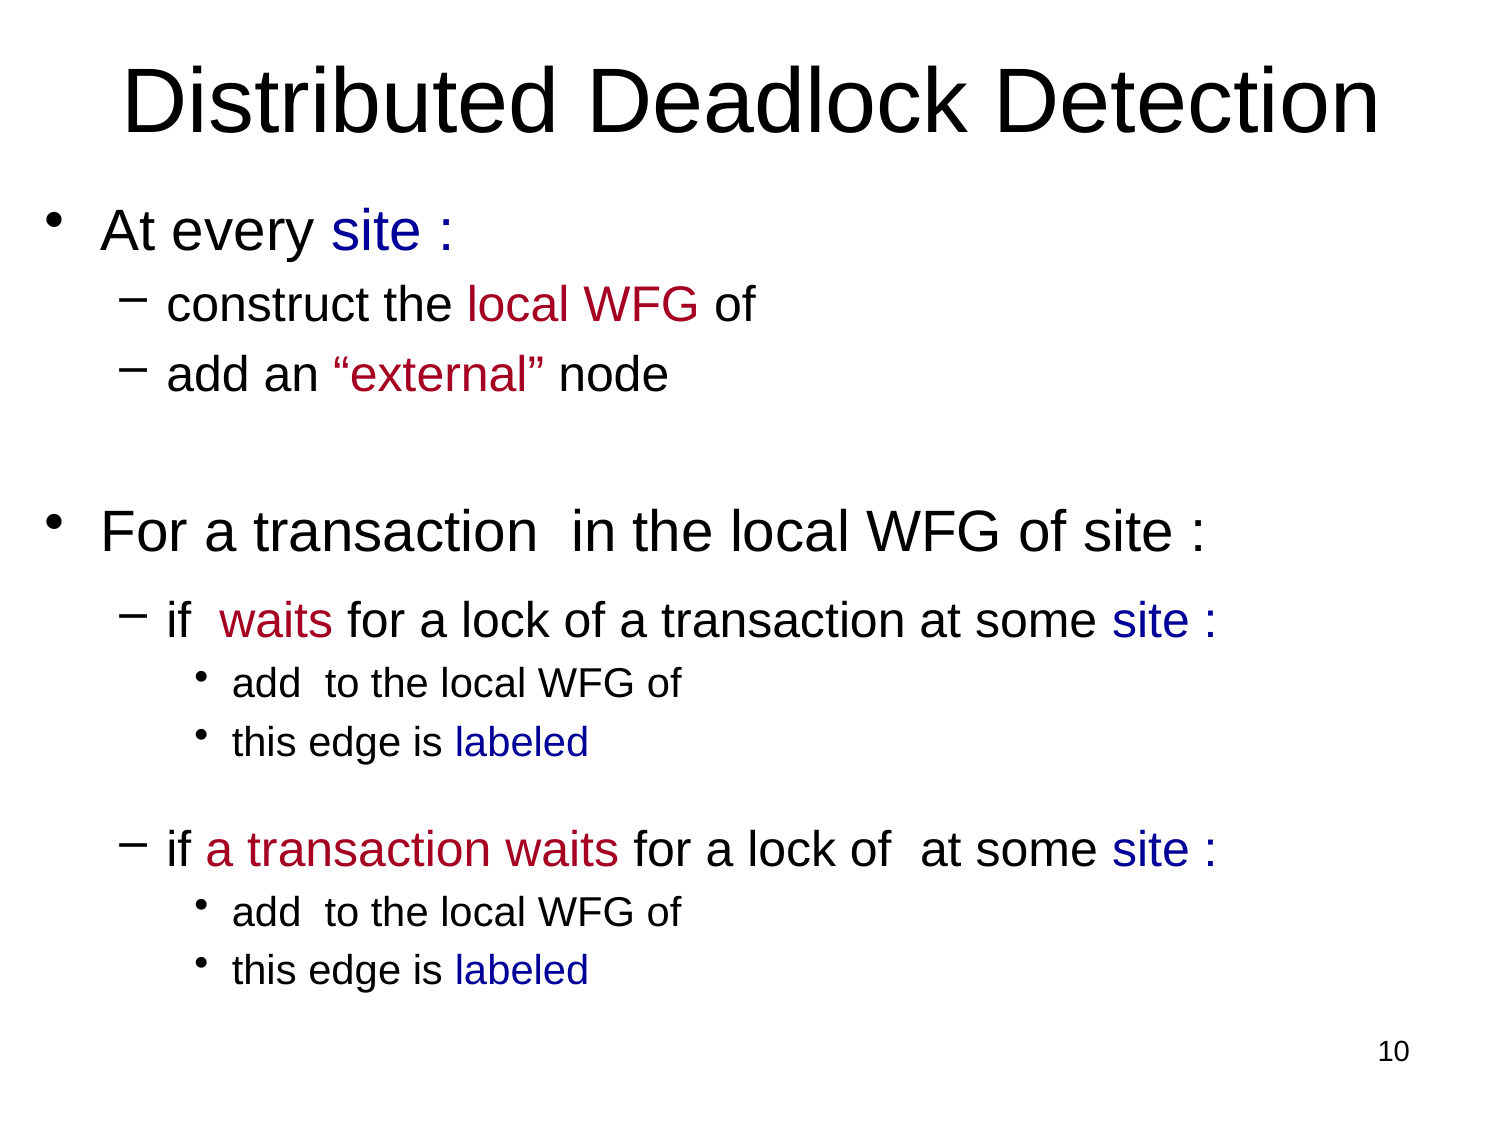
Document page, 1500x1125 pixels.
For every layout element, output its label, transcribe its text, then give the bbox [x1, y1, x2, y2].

text_box Distributed Deadlock Detection [76, 30, 1427, 161]
slide_number 10 [1326, 1024, 1425, 1103]
